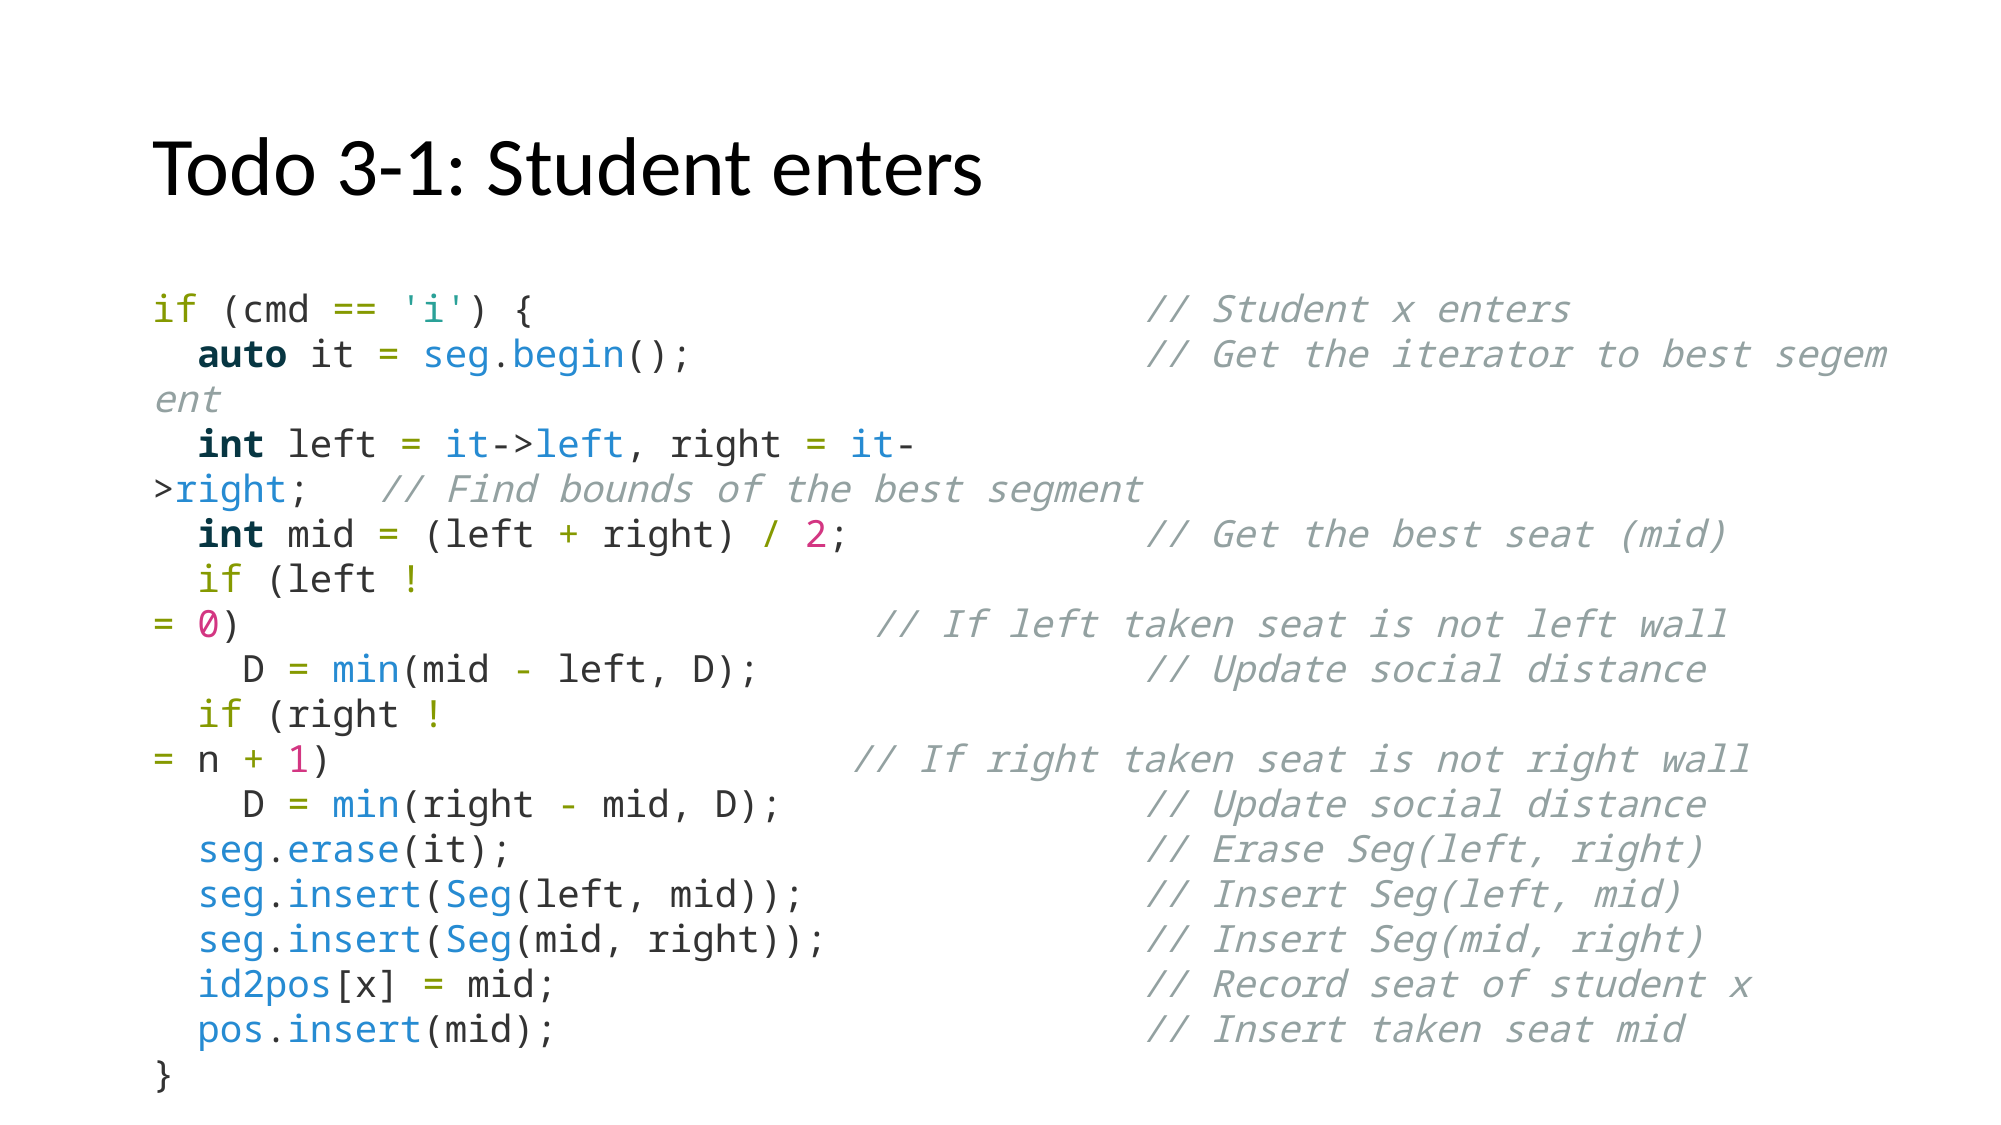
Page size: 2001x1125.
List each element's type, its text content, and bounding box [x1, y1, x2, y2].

text_box if (cmd == 'i') { // Student x enters auto it = seg.begin(); // Get the iterator to best segement int left = it->left, right = it->right; // Find bounds of the best segment int mid = (left + right) / 2; // Get the best seat (mid) if (left != 0) // If left taken seat is not left wall D = min(mid - left, D); // Update social distance if (right != n + 1) // If right taken seat is not right wall D = min(right - mid, D); // Update social distance seg.erase(it); // Erase Seg(left, right) seg.insert(Seg(left, mid)); // Insert Seg(left, mid) seg.insert(Seg(mid, right)); // Insert Seg(mid, right) id2pos[x] = mid; // Record seat of student x pos.insert(mid); // Insert taken seat mid } [137, 277, 1913, 1102]
title Todo 3-1: Student enters [137, 59, 1863, 277]
